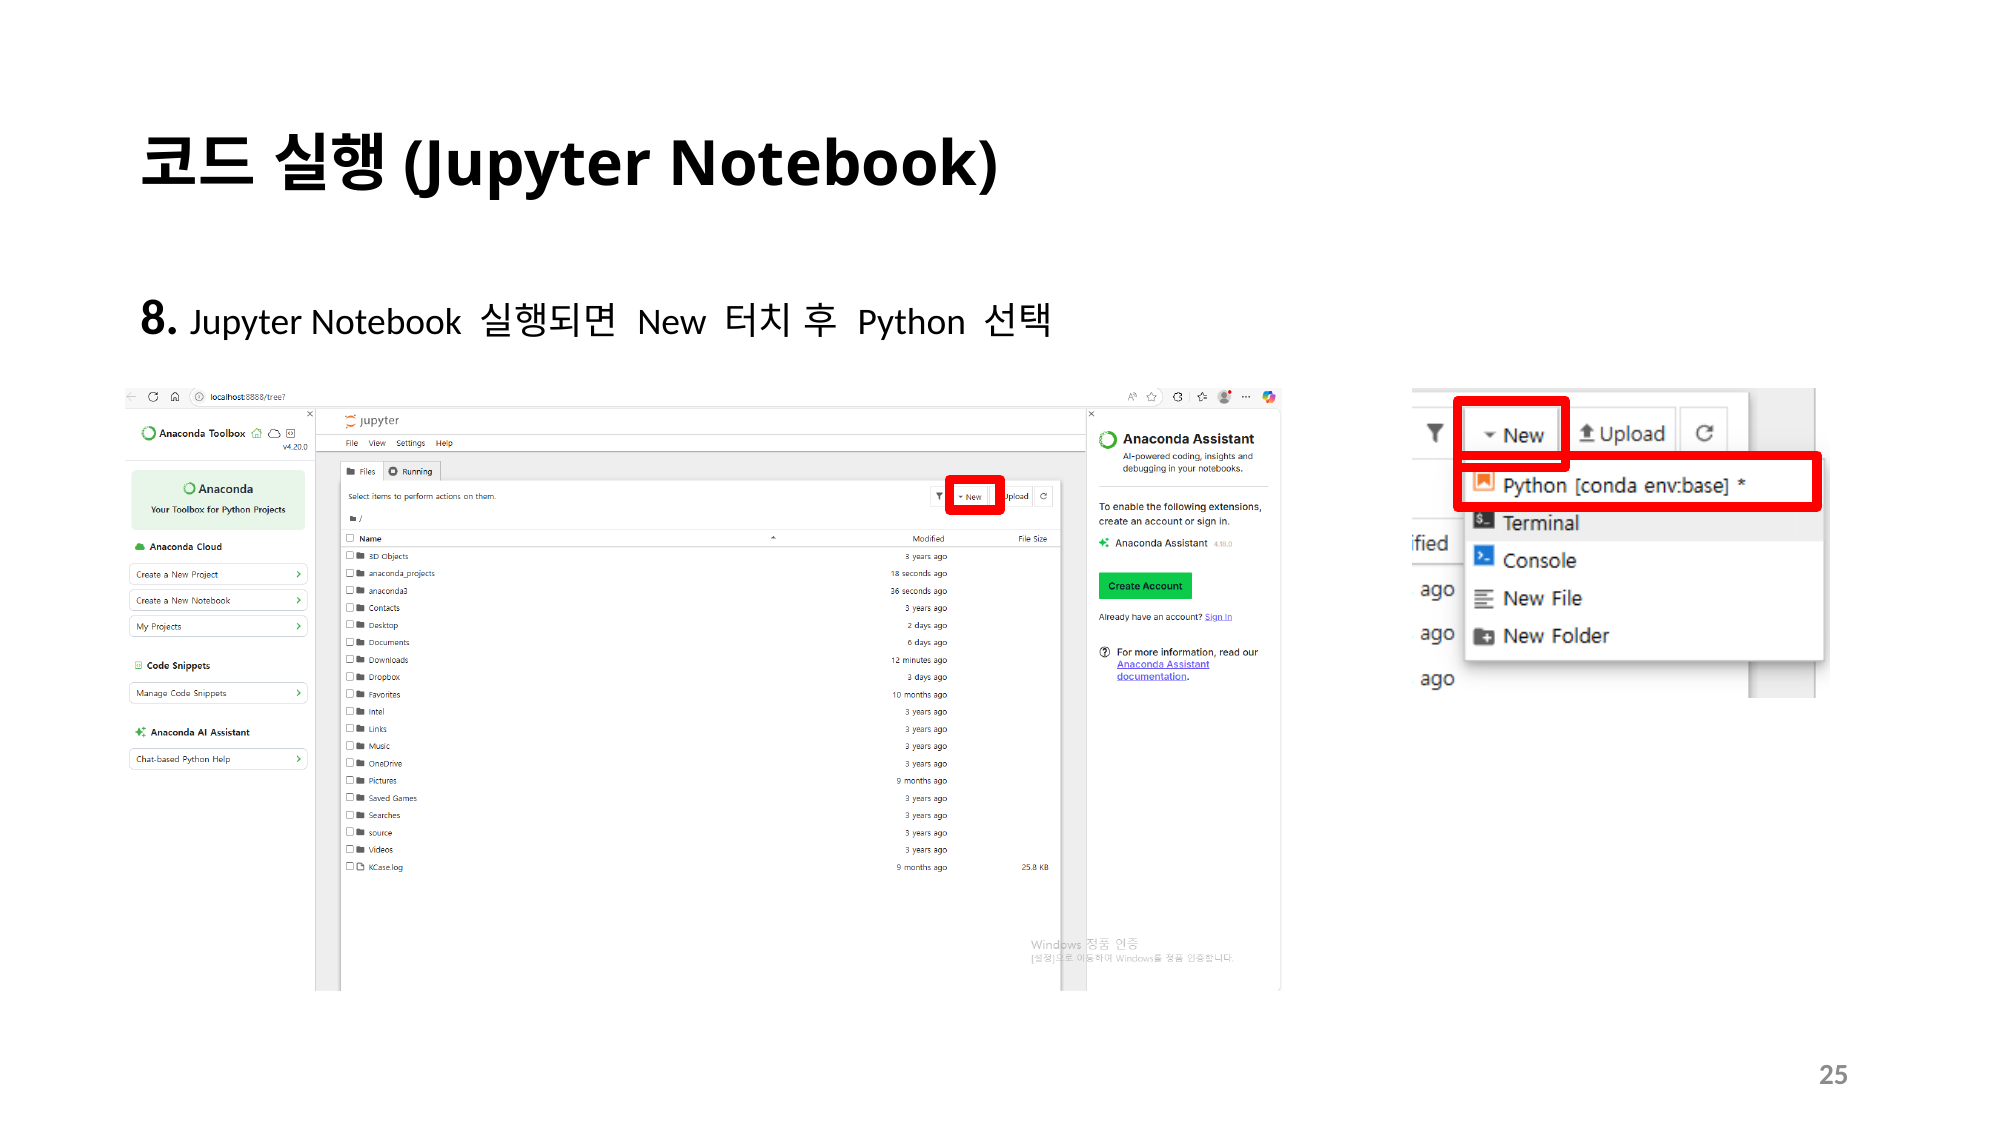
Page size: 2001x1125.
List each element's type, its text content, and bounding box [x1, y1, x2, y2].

picture [1412, 388, 1830, 699]
title 코드 실행(Jupyter Notebook) [125, 56, 1851, 274]
slide_number 25 [1413, 1042, 1864, 1103]
text_box 8. Jupyter Notebook 실행되면 New 터치 후 Python 선택 [125, 277, 1261, 352]
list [125, 388, 1282, 991]
